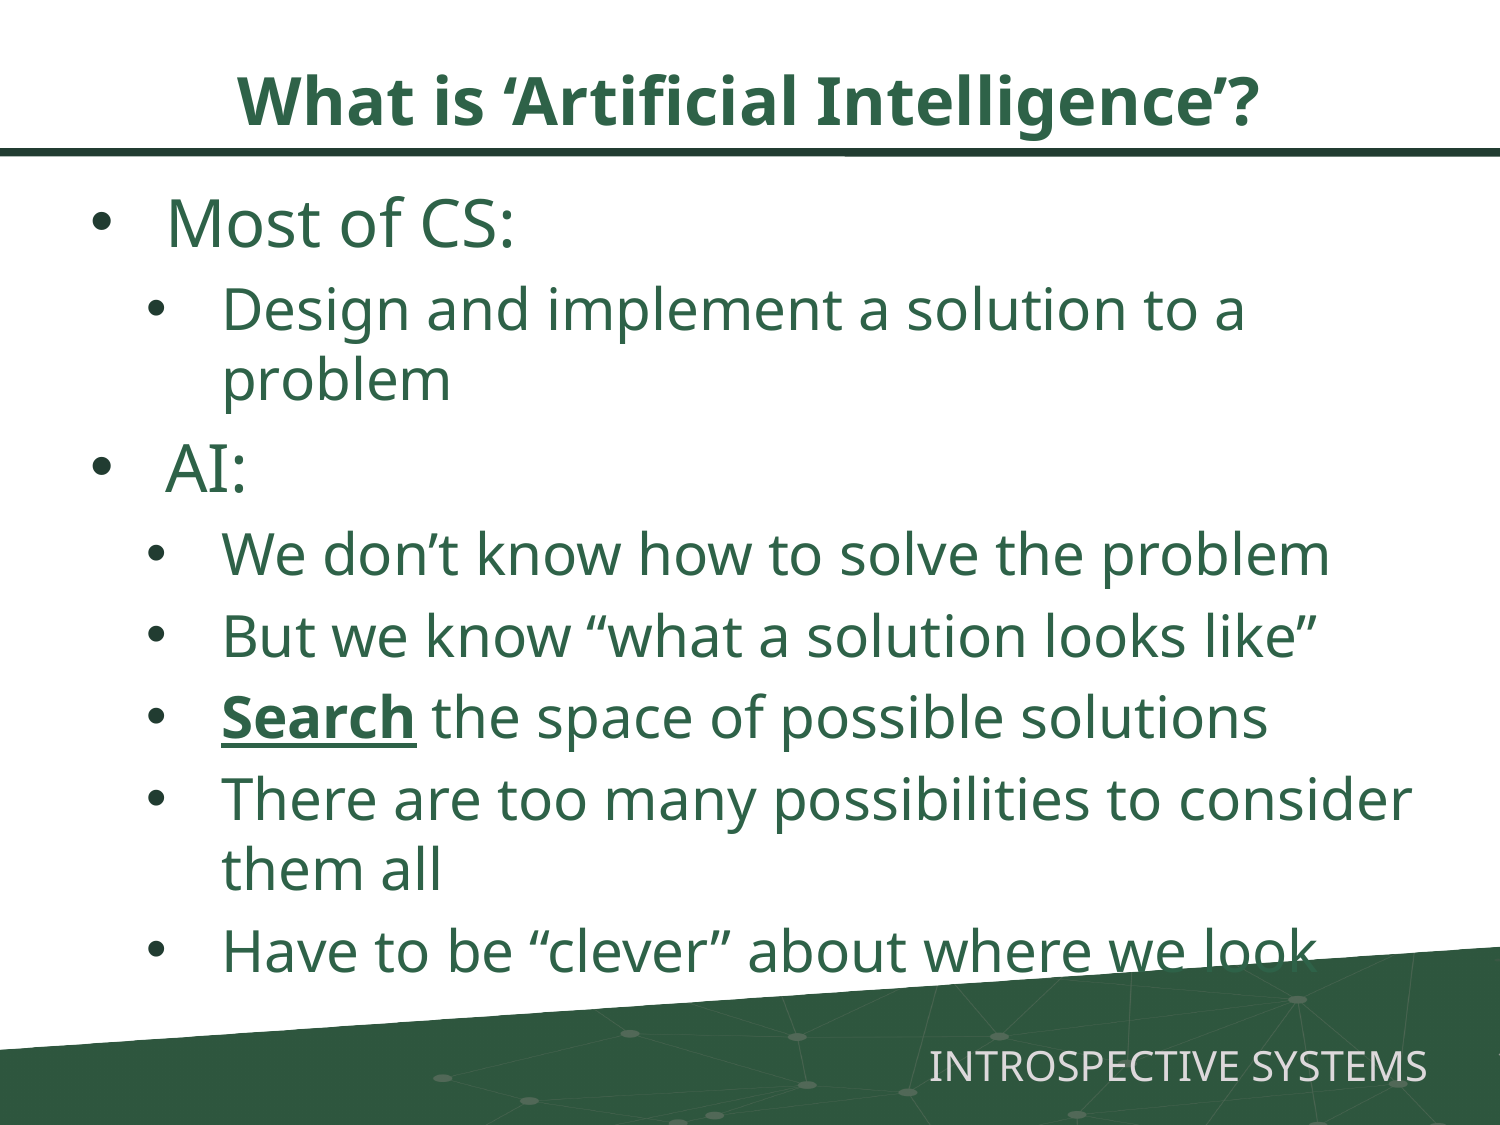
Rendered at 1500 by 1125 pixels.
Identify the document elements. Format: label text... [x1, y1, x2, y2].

picture [0, 936, 1500, 1125]
list Most of CS: Design and implement a solution to a problem AI: We don’t know how to solve the problem But we know “what a solution looks like” Search the space of possible solutions There are too many possibilities to consider them all Have to be “clever” about where we look [75, 172, 1442, 975]
title What is ‘Artificial Intelligence’? [74, 61, 1425, 137]
